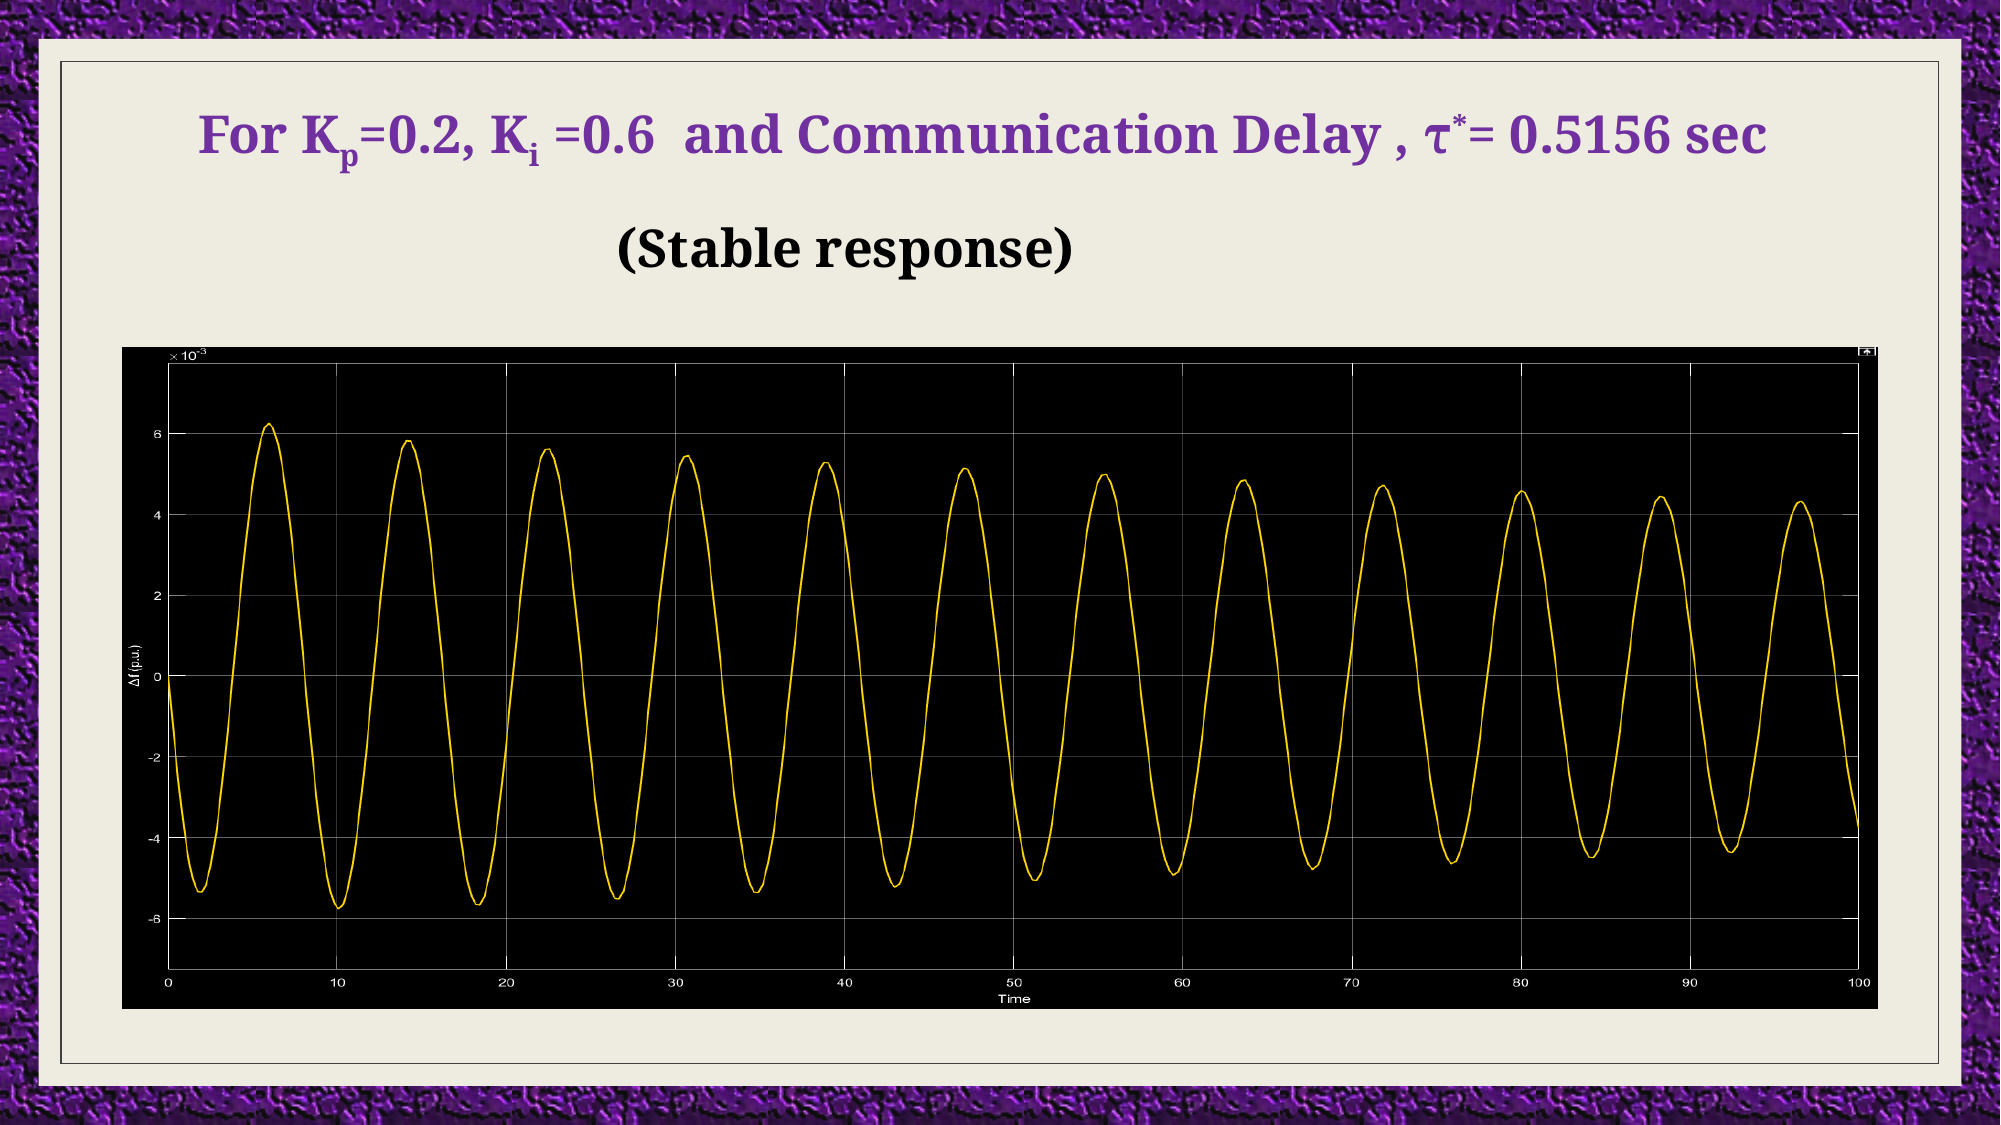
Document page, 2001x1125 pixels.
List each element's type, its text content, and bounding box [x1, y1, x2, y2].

picture [0, 0, 2000, 1125]
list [122, 347, 1878, 1009]
title For Kp=0.2, Ki =0.6 and Communication Delay , τ*= 0.5156 sec (Stable response) [115, 72, 1806, 309]
